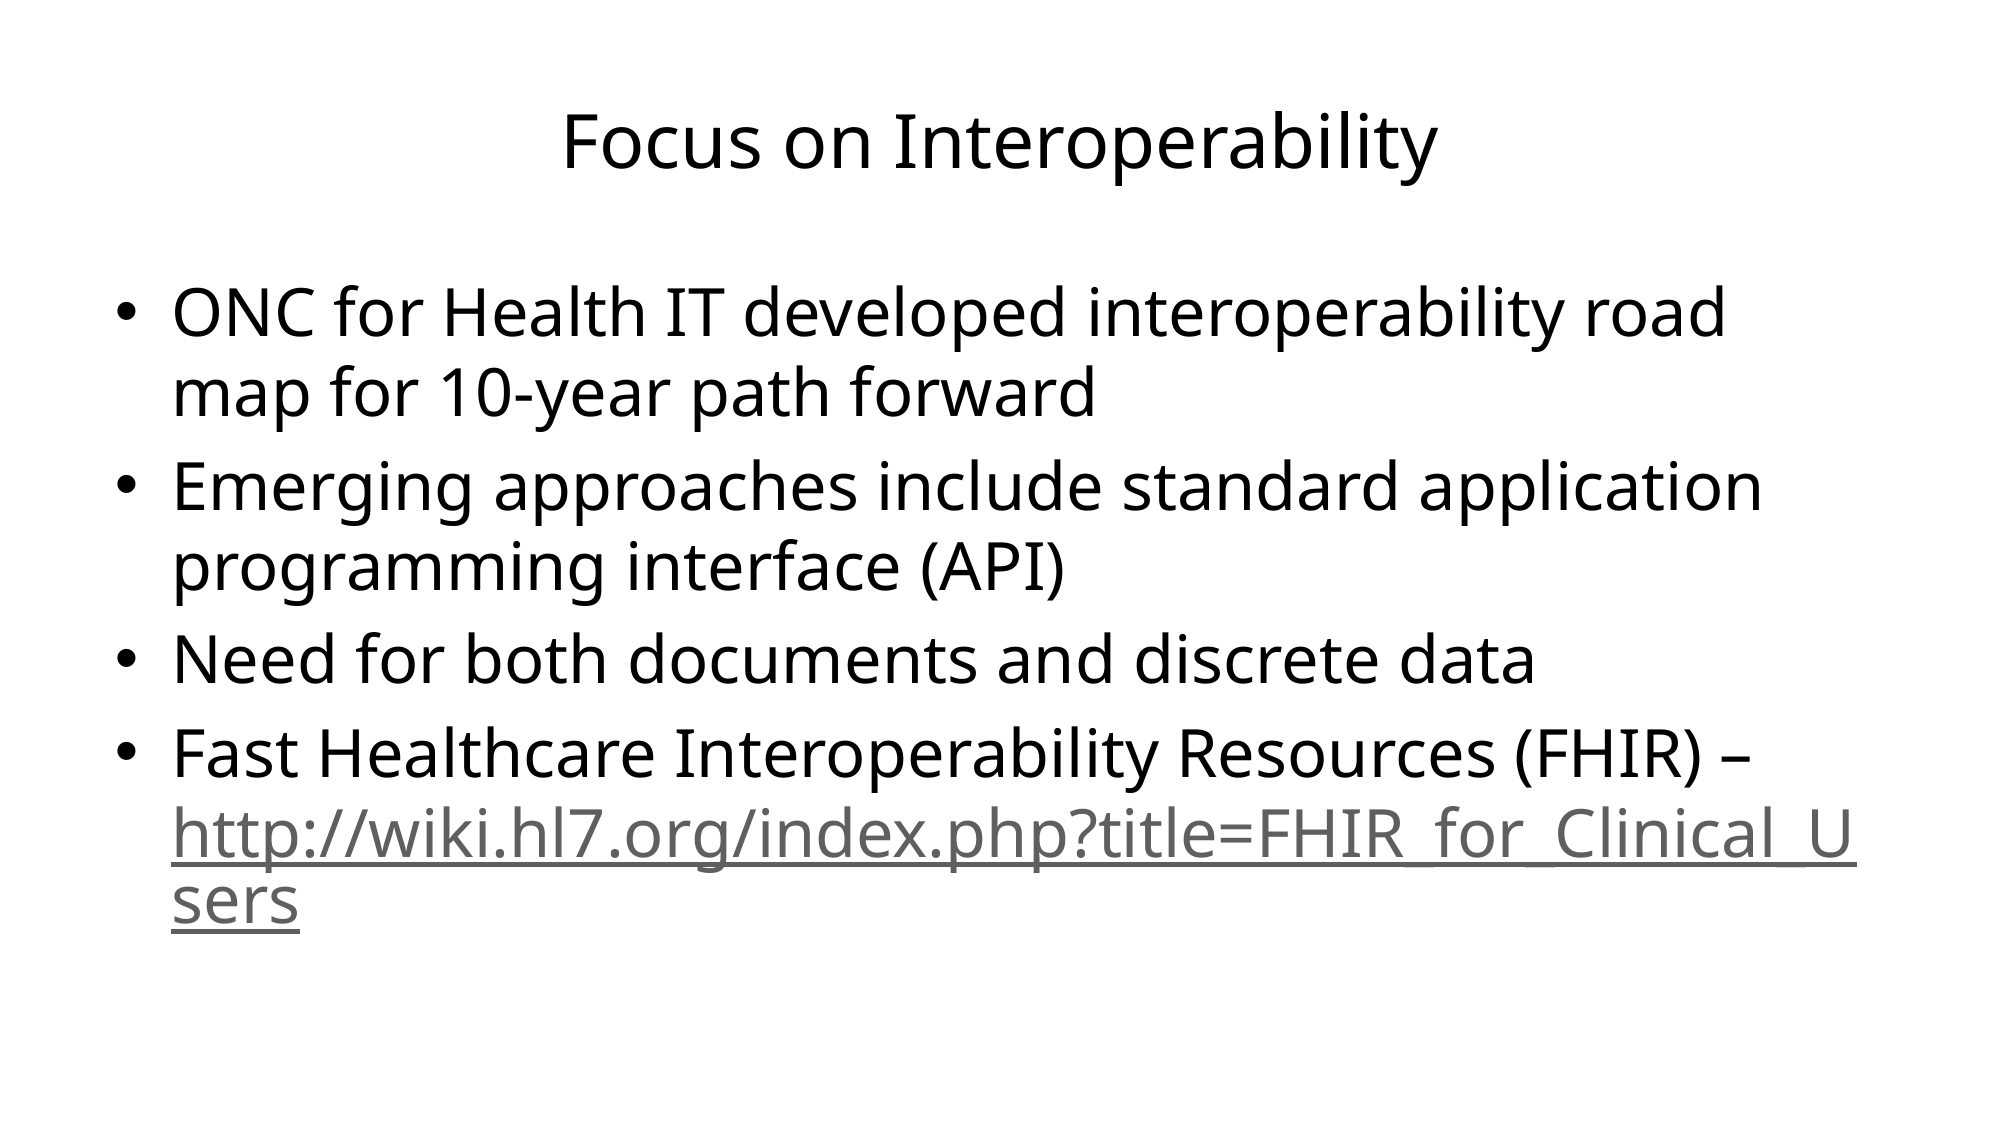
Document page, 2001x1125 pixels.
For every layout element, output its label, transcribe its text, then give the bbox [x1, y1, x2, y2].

list ONC for Health IT developed interoperability road map for 10-year path forward Emerging approaches include standard application programming interface (API) Need for both documents and discrete data Fast Healthcare Interoperability Resources (FHIR) – http://wiki.hl7.org/index.php?title=FHIR_for_Clinical_Users [99, 262, 1900, 1013]
title Focus on Interoperability [99, 45, 1900, 233]
